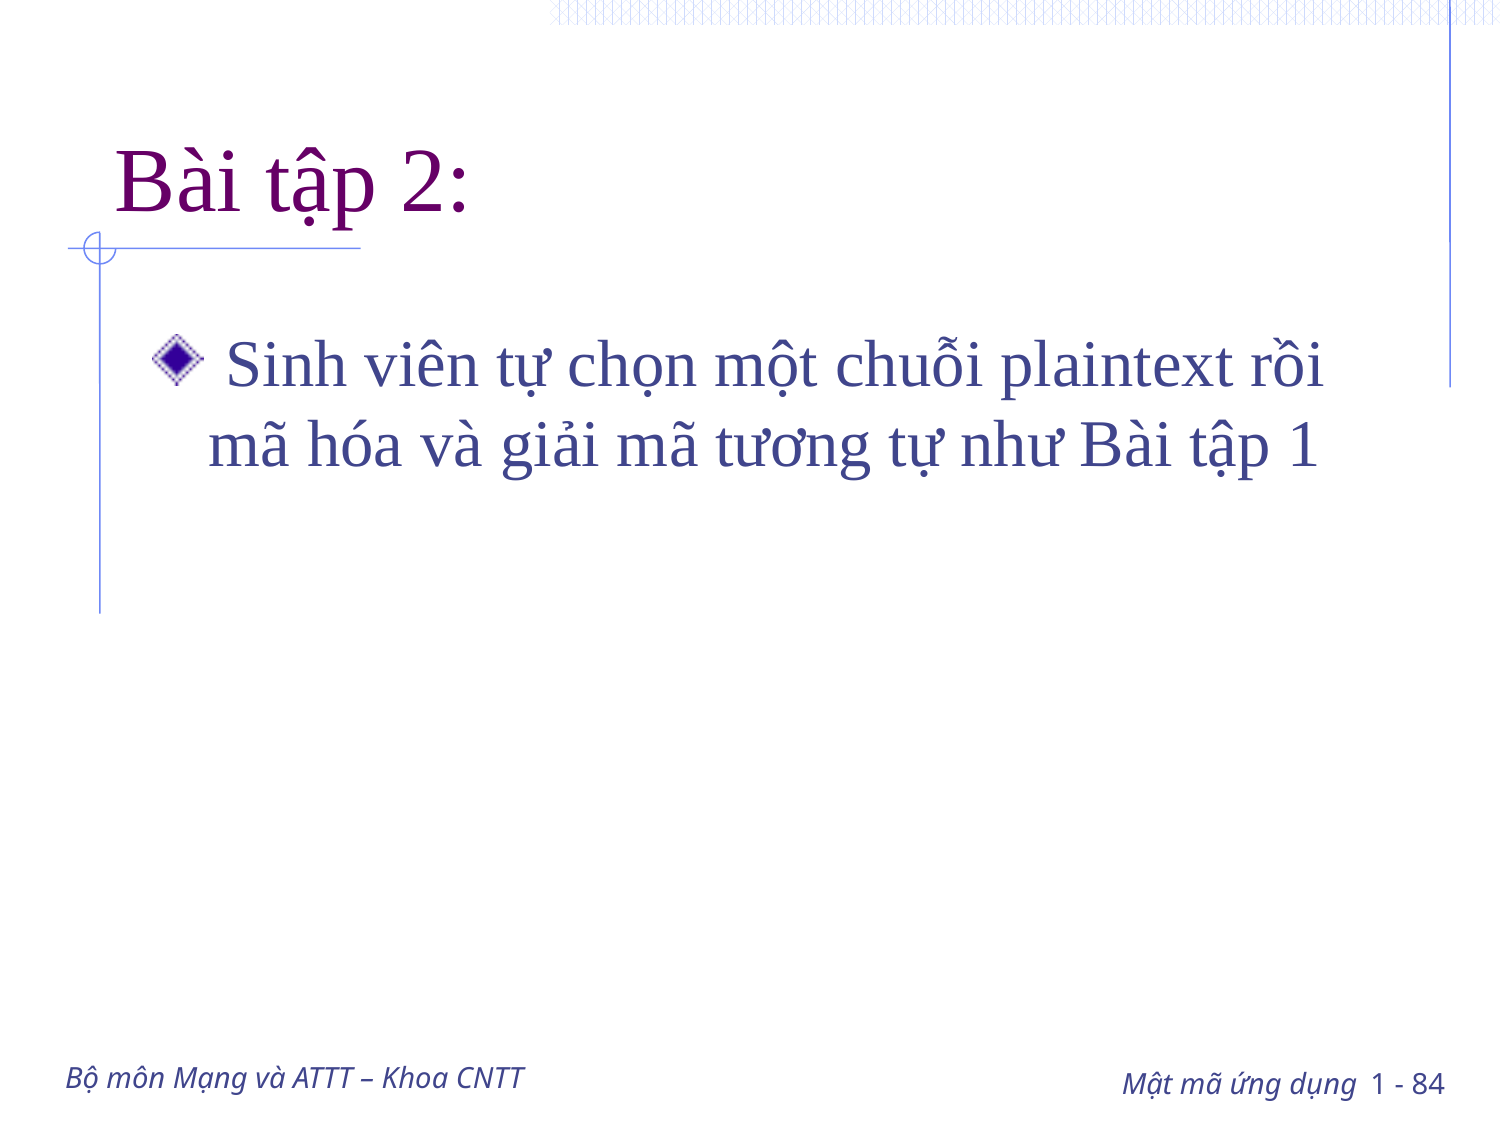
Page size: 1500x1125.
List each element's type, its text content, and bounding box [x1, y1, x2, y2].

title Bài tập 2: [99, 50, 1375, 238]
picture [152, 334, 204, 386]
list Sinh viên tự chọn một chuỗi plaintext rồi mã hóa và giải mã tương tự như Bài tập 1 [137, 312, 1413, 988]
slide_number Bộ môn Mạng và ATTT – Khoa CNTT [50, 1027, 638, 1103]
